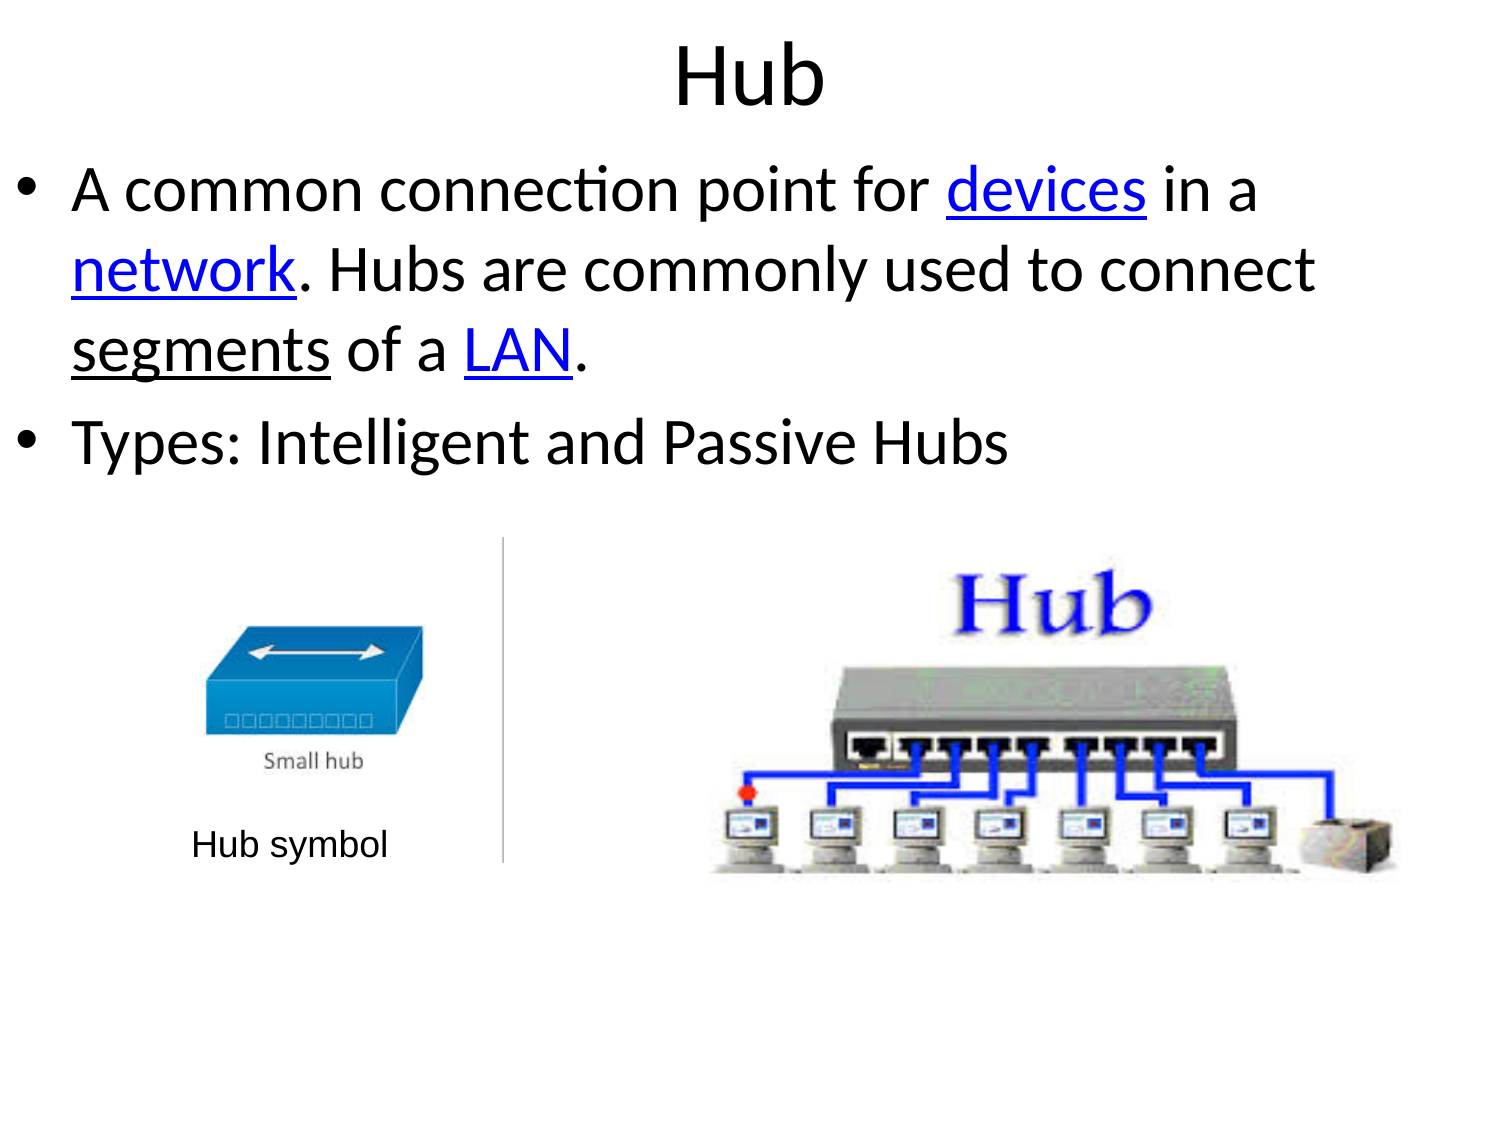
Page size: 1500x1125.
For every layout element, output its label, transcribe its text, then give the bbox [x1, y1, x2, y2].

title Hub [74, 0, 1426, 137]
picture [124, 537, 504, 863]
list A common connection point for devices in a network. Hubs are commonly used to connect segments of a LAN. Types: Intelligent and Passive Hubs [0, 137, 1500, 1125]
picture [687, 499, 1426, 938]
